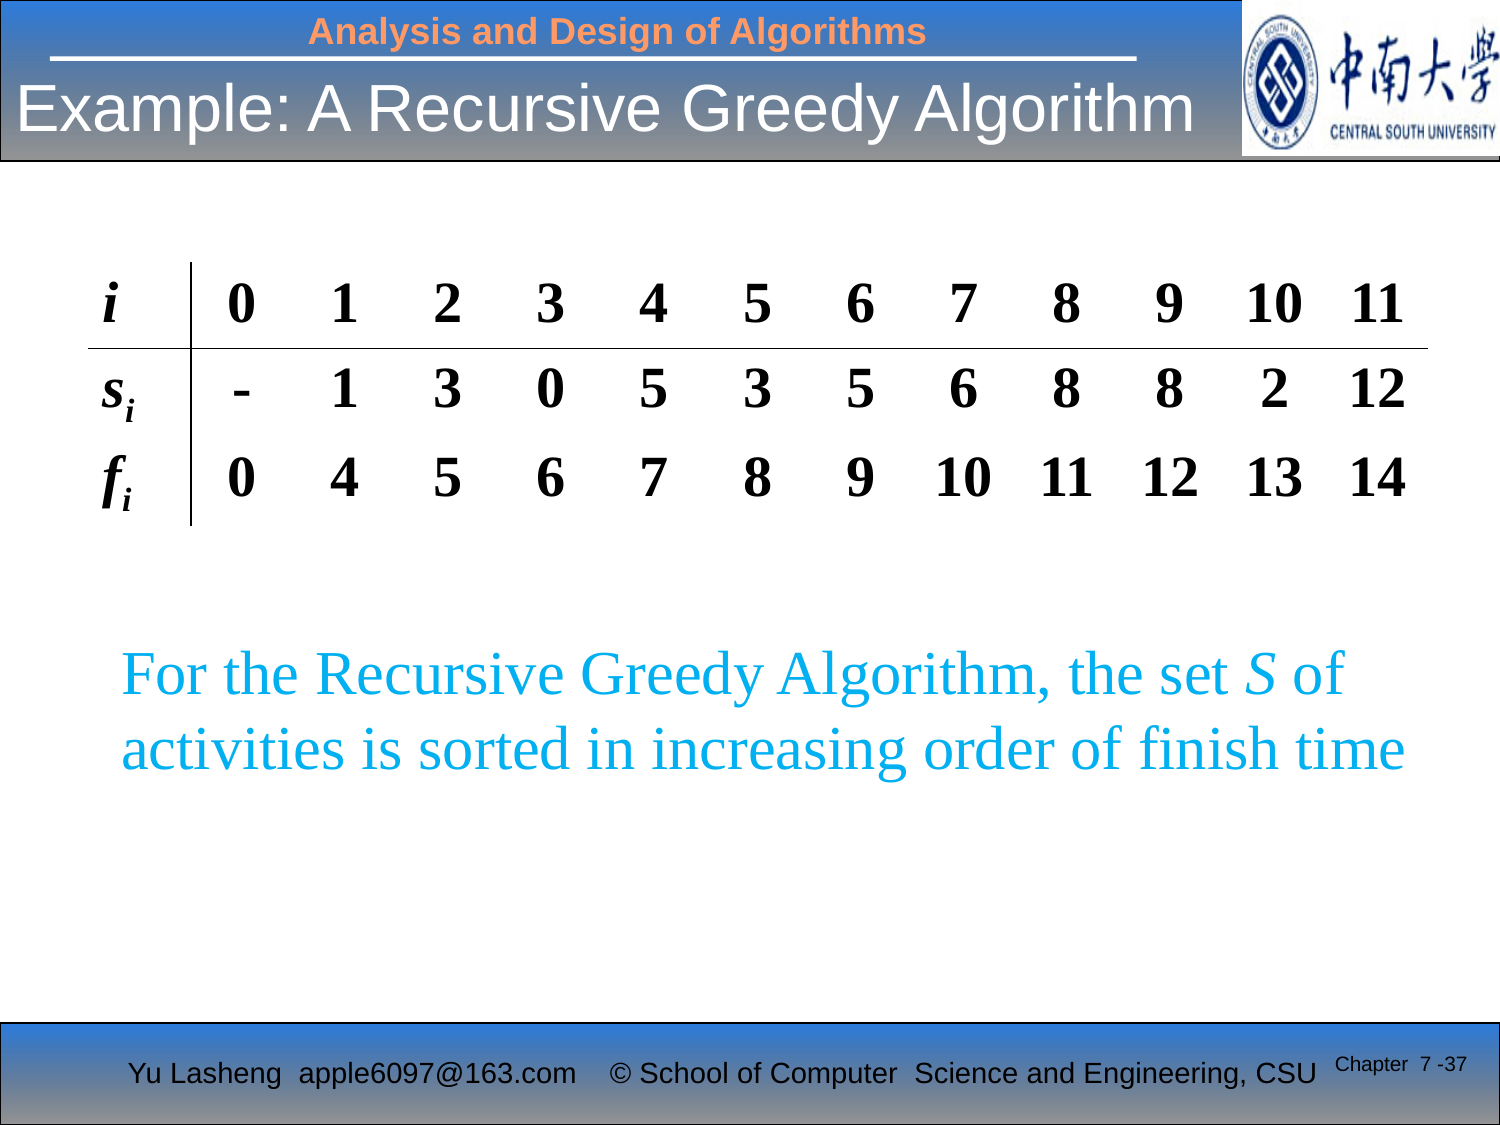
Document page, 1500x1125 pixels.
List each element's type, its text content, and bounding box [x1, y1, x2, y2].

table_cell 8 [1016, 349, 1119, 437]
table_header i [88, 262, 190, 348]
table_cell 6 [912, 349, 1016, 437]
table_cell 12 [1328, 349, 1428, 437]
table_cell 13 [1222, 437, 1328, 526]
table_cell 14 [1328, 437, 1428, 526]
table_cell 5 [603, 349, 706, 437]
picture [1242, 0, 1500, 156]
table_header 5 [706, 262, 809, 348]
table_cell 11 [1016, 437, 1119, 526]
table_cell 0 [500, 349, 603, 437]
text_box For the Recursive Greedy Algorithm, the set S of activities is sorted in increasing order of finish time [49, 624, 1463, 975]
table_cell 1 [294, 349, 397, 437]
table_header 6 [809, 262, 912, 348]
table_header 4 [603, 262, 706, 348]
table_cell 3 [706, 349, 809, 437]
table_cell 12 [1119, 437, 1222, 526]
table_cell 7 [603, 437, 706, 526]
table_cell - [192, 349, 294, 437]
table_header 2 [397, 262, 500, 348]
table_cell si [88, 349, 190, 437]
table_header 3 [500, 262, 603, 348]
table_cell 8 [1119, 349, 1222, 437]
table_header 0 [192, 262, 294, 348]
table_header 8 [1016, 262, 1119, 348]
table_cell fi [88, 437, 190, 526]
table_cell 10 [912, 437, 1016, 526]
slide_number Chapter 7 -37 [1293, 1042, 1483, 1118]
table_cell 5 [809, 349, 912, 437]
title Example: A Recursive Greedy Algorithm [0, 54, 1476, 156]
table_cell 6 [500, 437, 603, 526]
table_cell 3 [397, 349, 500, 437]
table_header 10 [1222, 262, 1328, 348]
table_cell 0 [192, 437, 294, 526]
table_header 11 [1328, 262, 1428, 348]
table_cell 8 [706, 437, 809, 526]
table_cell 5 [397, 437, 500, 526]
table_header 1 [294, 262, 397, 348]
table_header 7 [912, 262, 1016, 348]
table_header 9 [1119, 262, 1222, 348]
table_cell 2 [1222, 349, 1328, 437]
table_cell 4 [294, 437, 397, 526]
table_cell 9 [809, 437, 912, 526]
